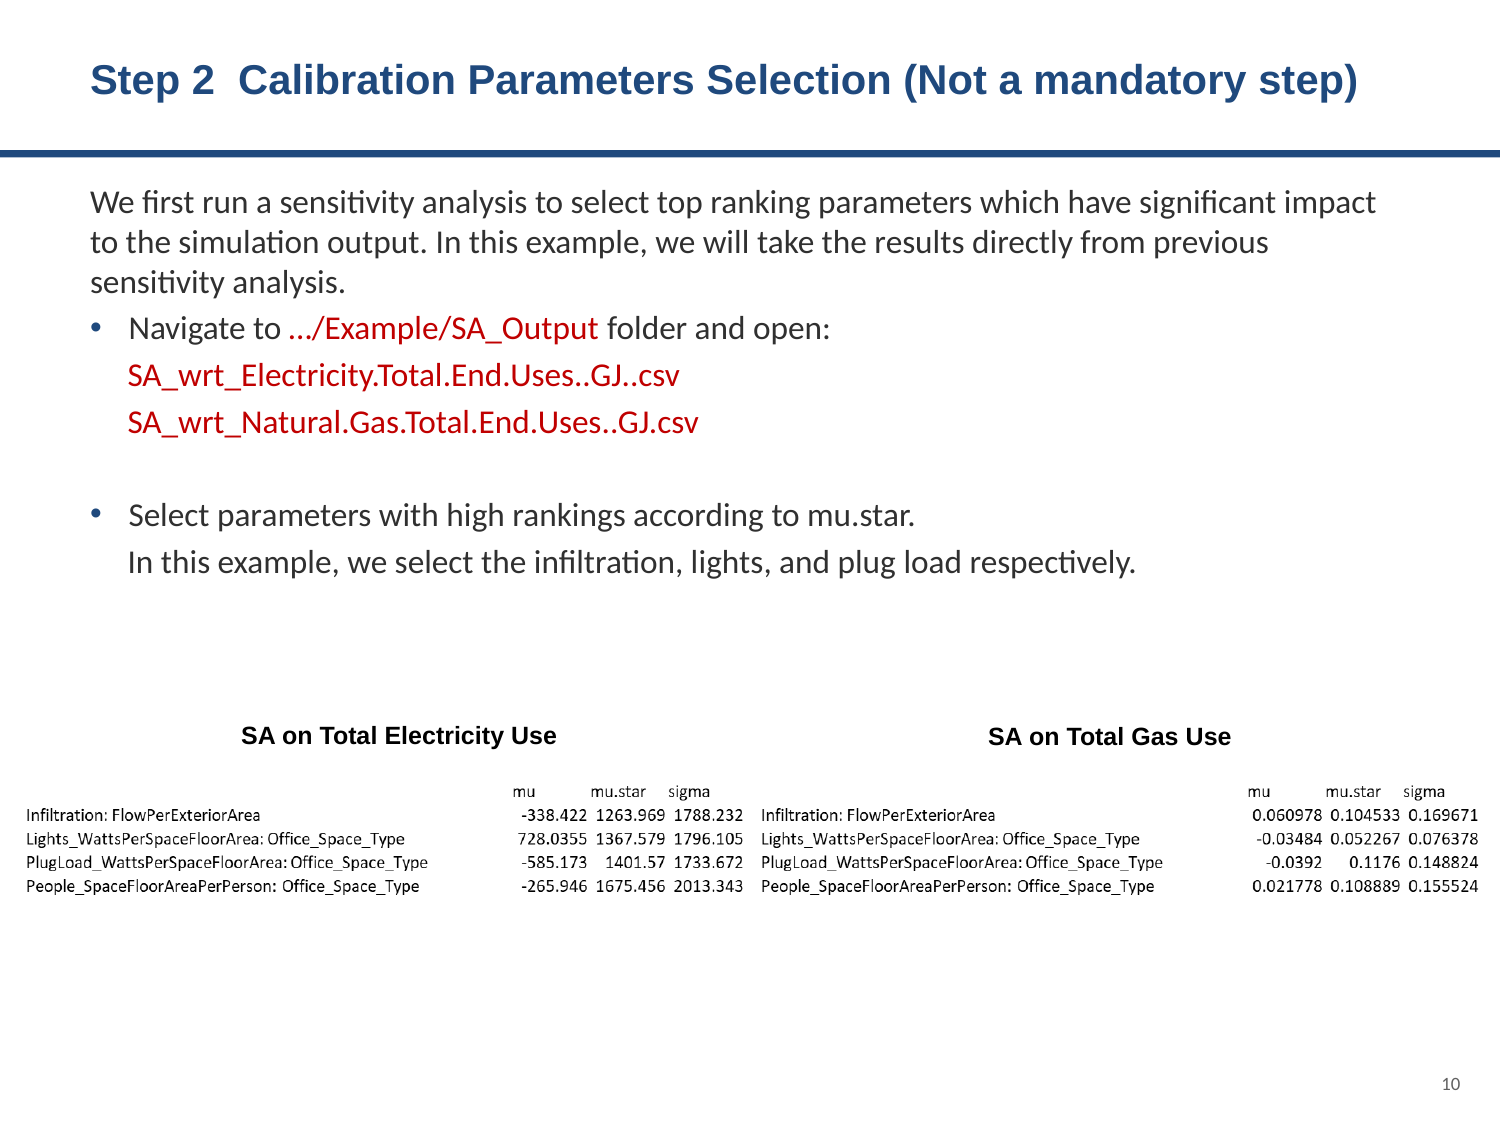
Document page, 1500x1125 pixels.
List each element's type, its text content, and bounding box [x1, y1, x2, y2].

text_box SA on Total Electricity Use [226, 712, 573, 758]
text_box SA on Total Gas Use [973, 713, 1247, 758]
title Step 2 Calibration Parameters Selection (Not a mandatory step) [74, 44, 1426, 138]
picture [24, 774, 746, 908]
list [84, 267, 1435, 556]
text_box We first run a sensitivity analysis to select top ranking parameters which have significant impact to the simulation output. In this example, we will take the results directly from previous sensitivity analysis. Navigate to …/Example/SA_Output folder and open: SA_wrt_Electricity.Total.End.Uses..GJ..csv SA_wrt_Natural.Gas.Total.End.Uses..GJ.csv Select parameters with high rankings according to mu.star. In this example, we select the infiltration, lights, and plug load respectively. [74, 172, 1425, 261]
picture [759, 774, 1480, 908]
slide_number 10 [1412, 1064, 1476, 1125]
